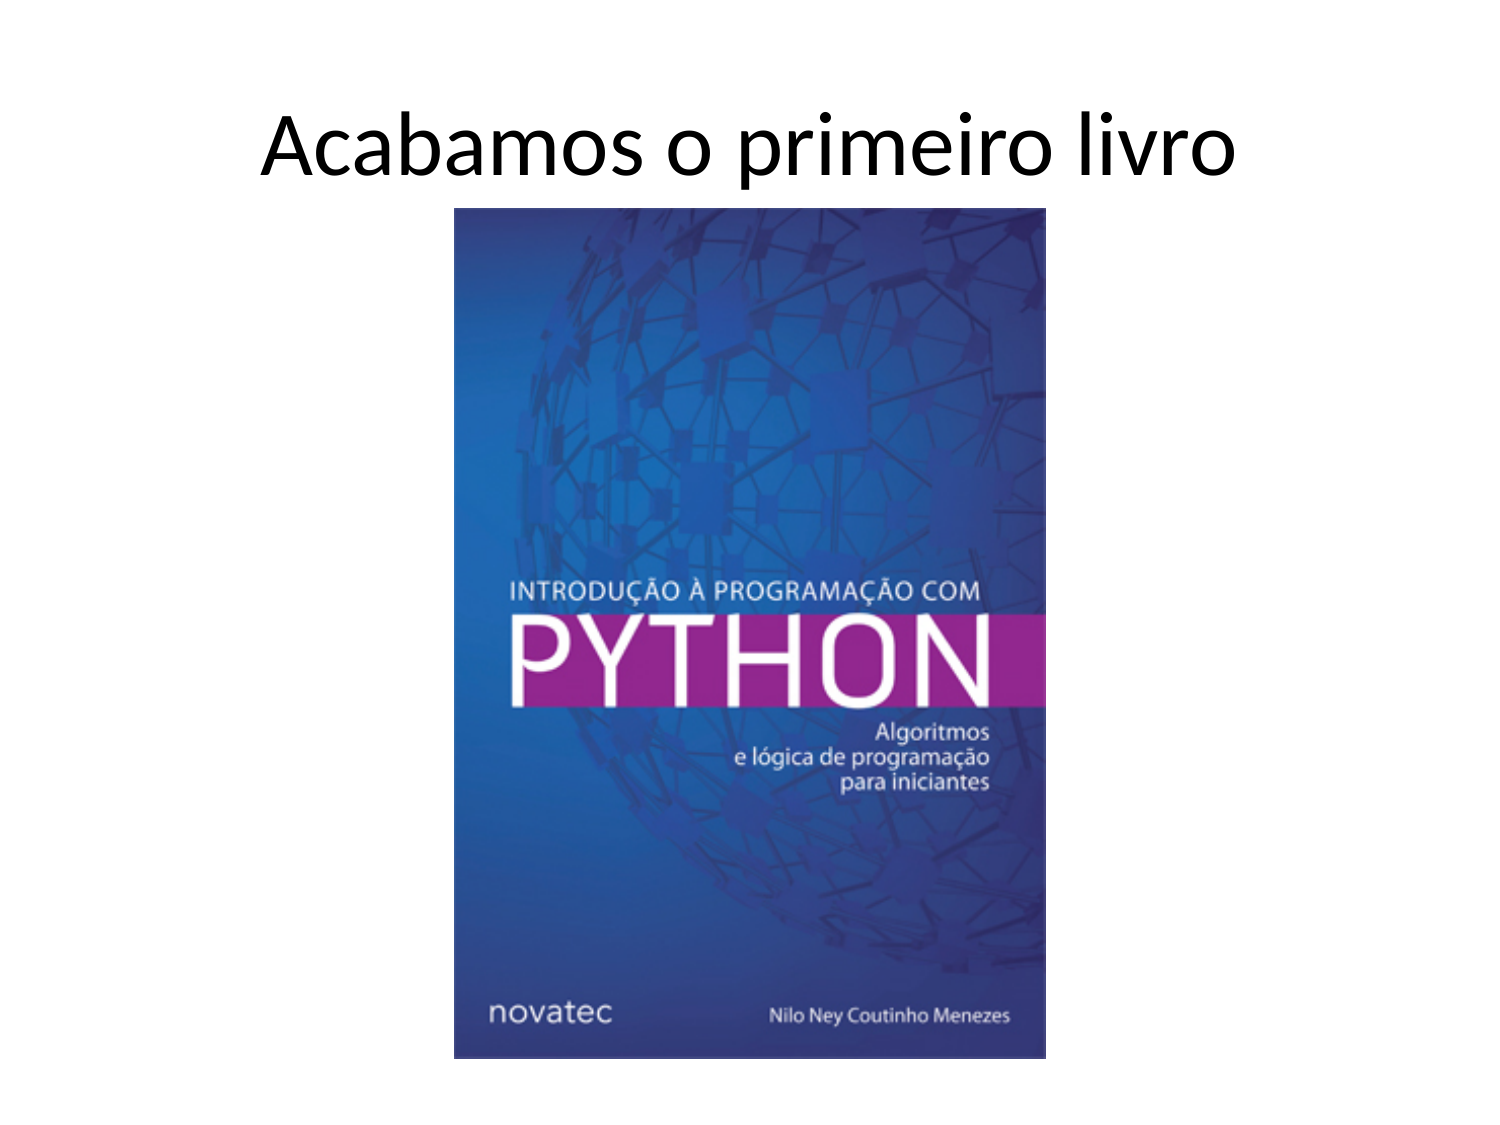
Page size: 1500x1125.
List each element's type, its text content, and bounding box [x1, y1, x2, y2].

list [454, 208, 1046, 1059]
title Acabamos o primeiro livro [75, 45, 1425, 233]
